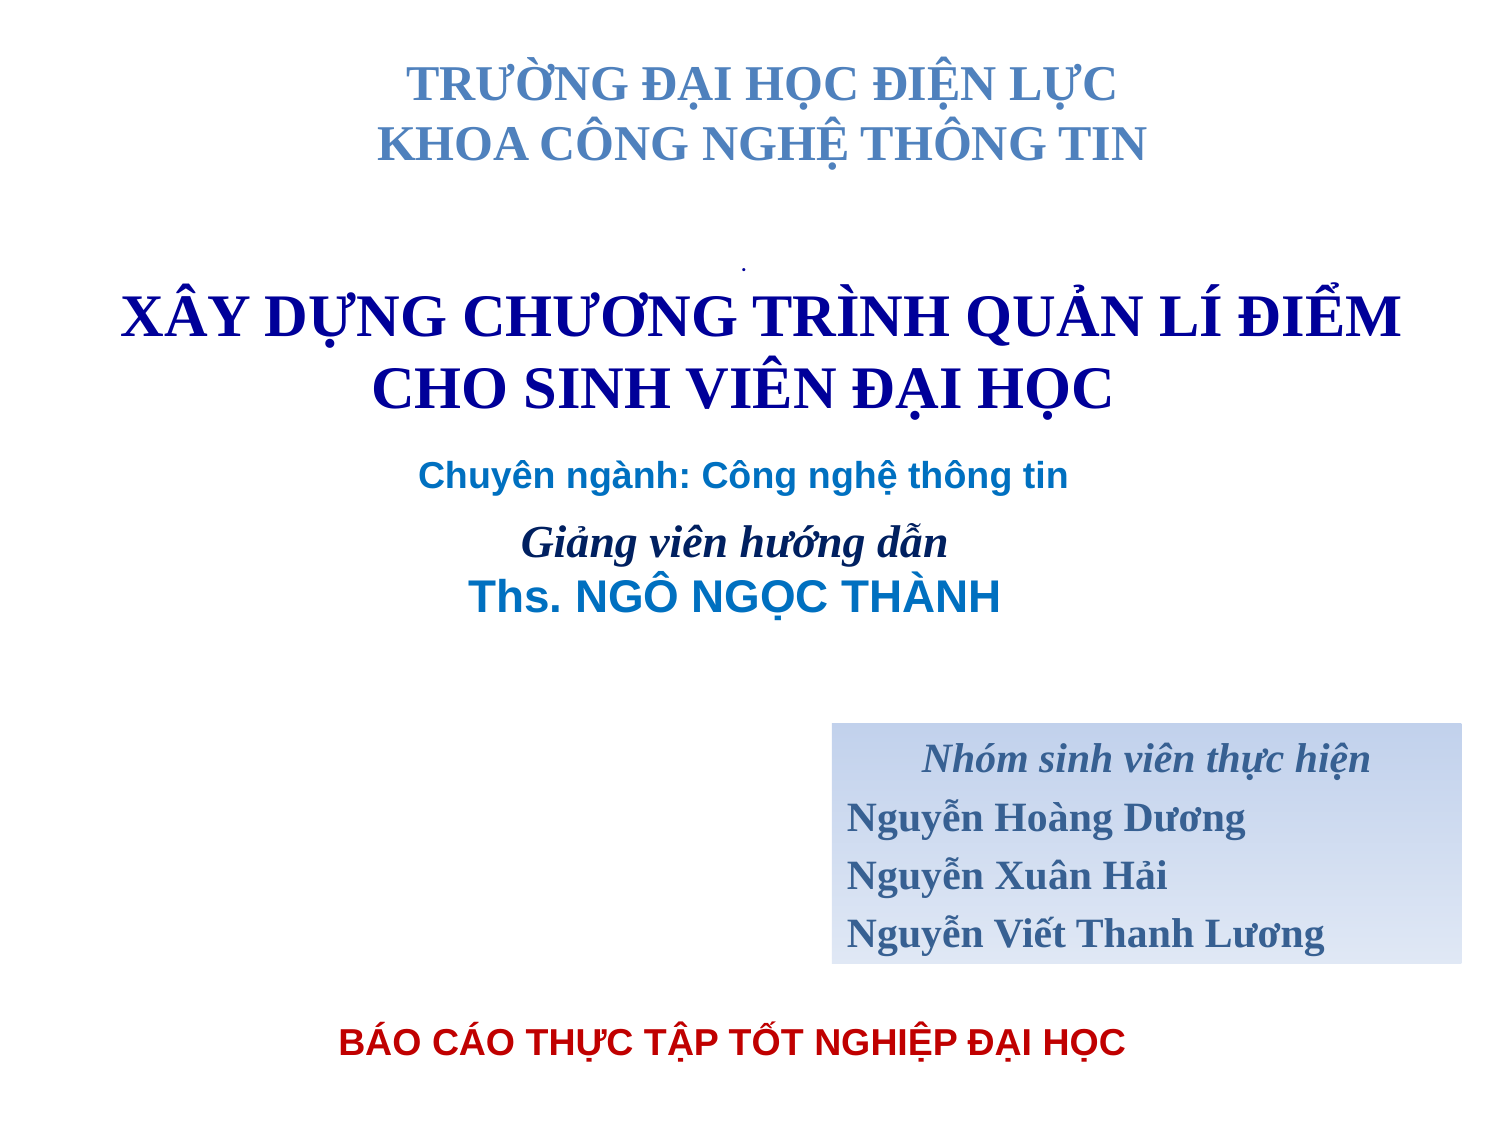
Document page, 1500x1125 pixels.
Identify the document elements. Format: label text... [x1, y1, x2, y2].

text_box . XÂY DỰNG CHƯƠNG TRÌNH QUẢN LÍ ĐIỂM CHO SINH VIÊN ĐẠI HỌC [26, 167, 1462, 505]
text_box Chuyên ngành: Công nghệ thông tin [277, 443, 1211, 504]
text_box Giảng viên hướng dẫn Ths. NGÔ NGỌC THÀNH [421, 504, 1048, 629]
text_box Nhóm sinh viên thực hiện Nguyễn Hoàng Dương Nguyễn Xuân Hải Nguyễn Viết Thanh Lương [829, 720, 1465, 967]
text_box TRƯỜNG ĐẠI HỌC ĐIỆN LỰC KHOA CÔNG NGHỆ THÔNG TIN [362, 43, 1163, 167]
text_box BÁO CÁO THỰC TẬP TỐT NGHIỆP ĐẠI HỌC [323, 1010, 1142, 1071]
